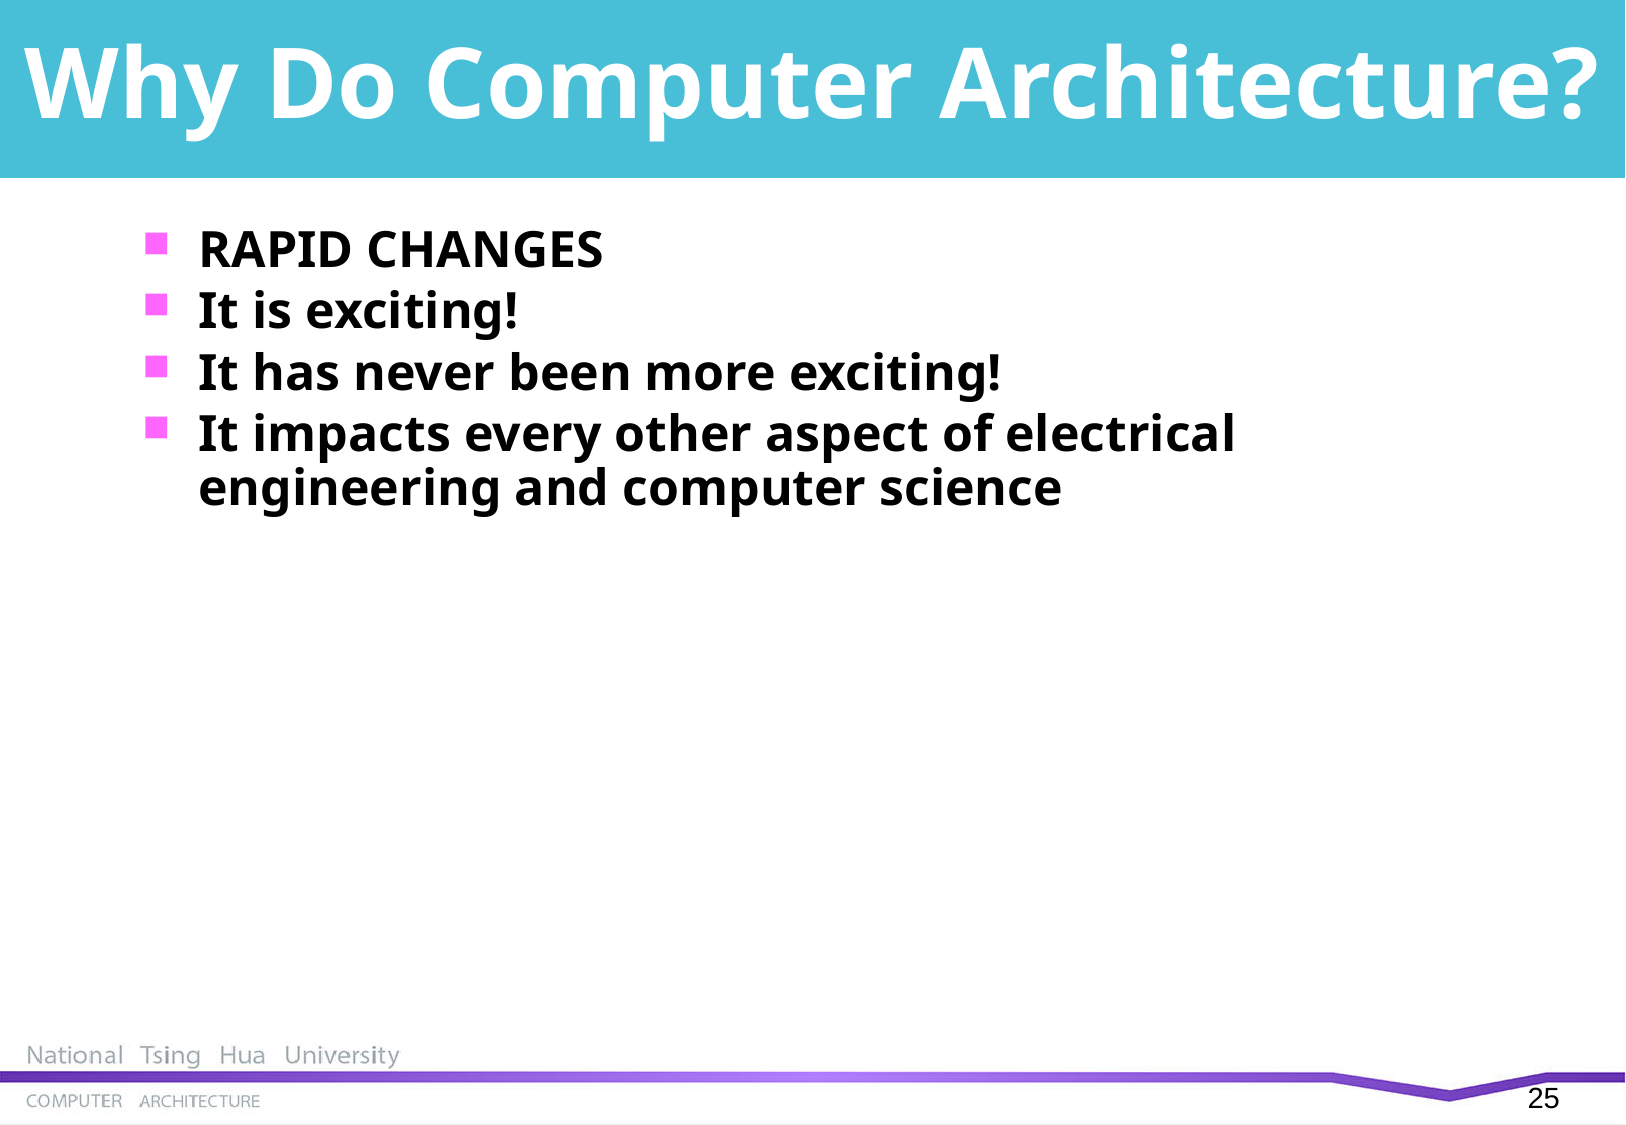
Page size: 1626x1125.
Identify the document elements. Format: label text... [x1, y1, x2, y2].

title Why Do Computer Architecture? [0, 20, 1625, 140]
list RAPID CHANGES It is exciting! It has never been more exciting! It impacts every other aspect of electrical engineering and computer science [127, 217, 1509, 1051]
picture [0, 0, 1626, 1125]
slide_number 25 [1236, 1059, 1575, 1125]
